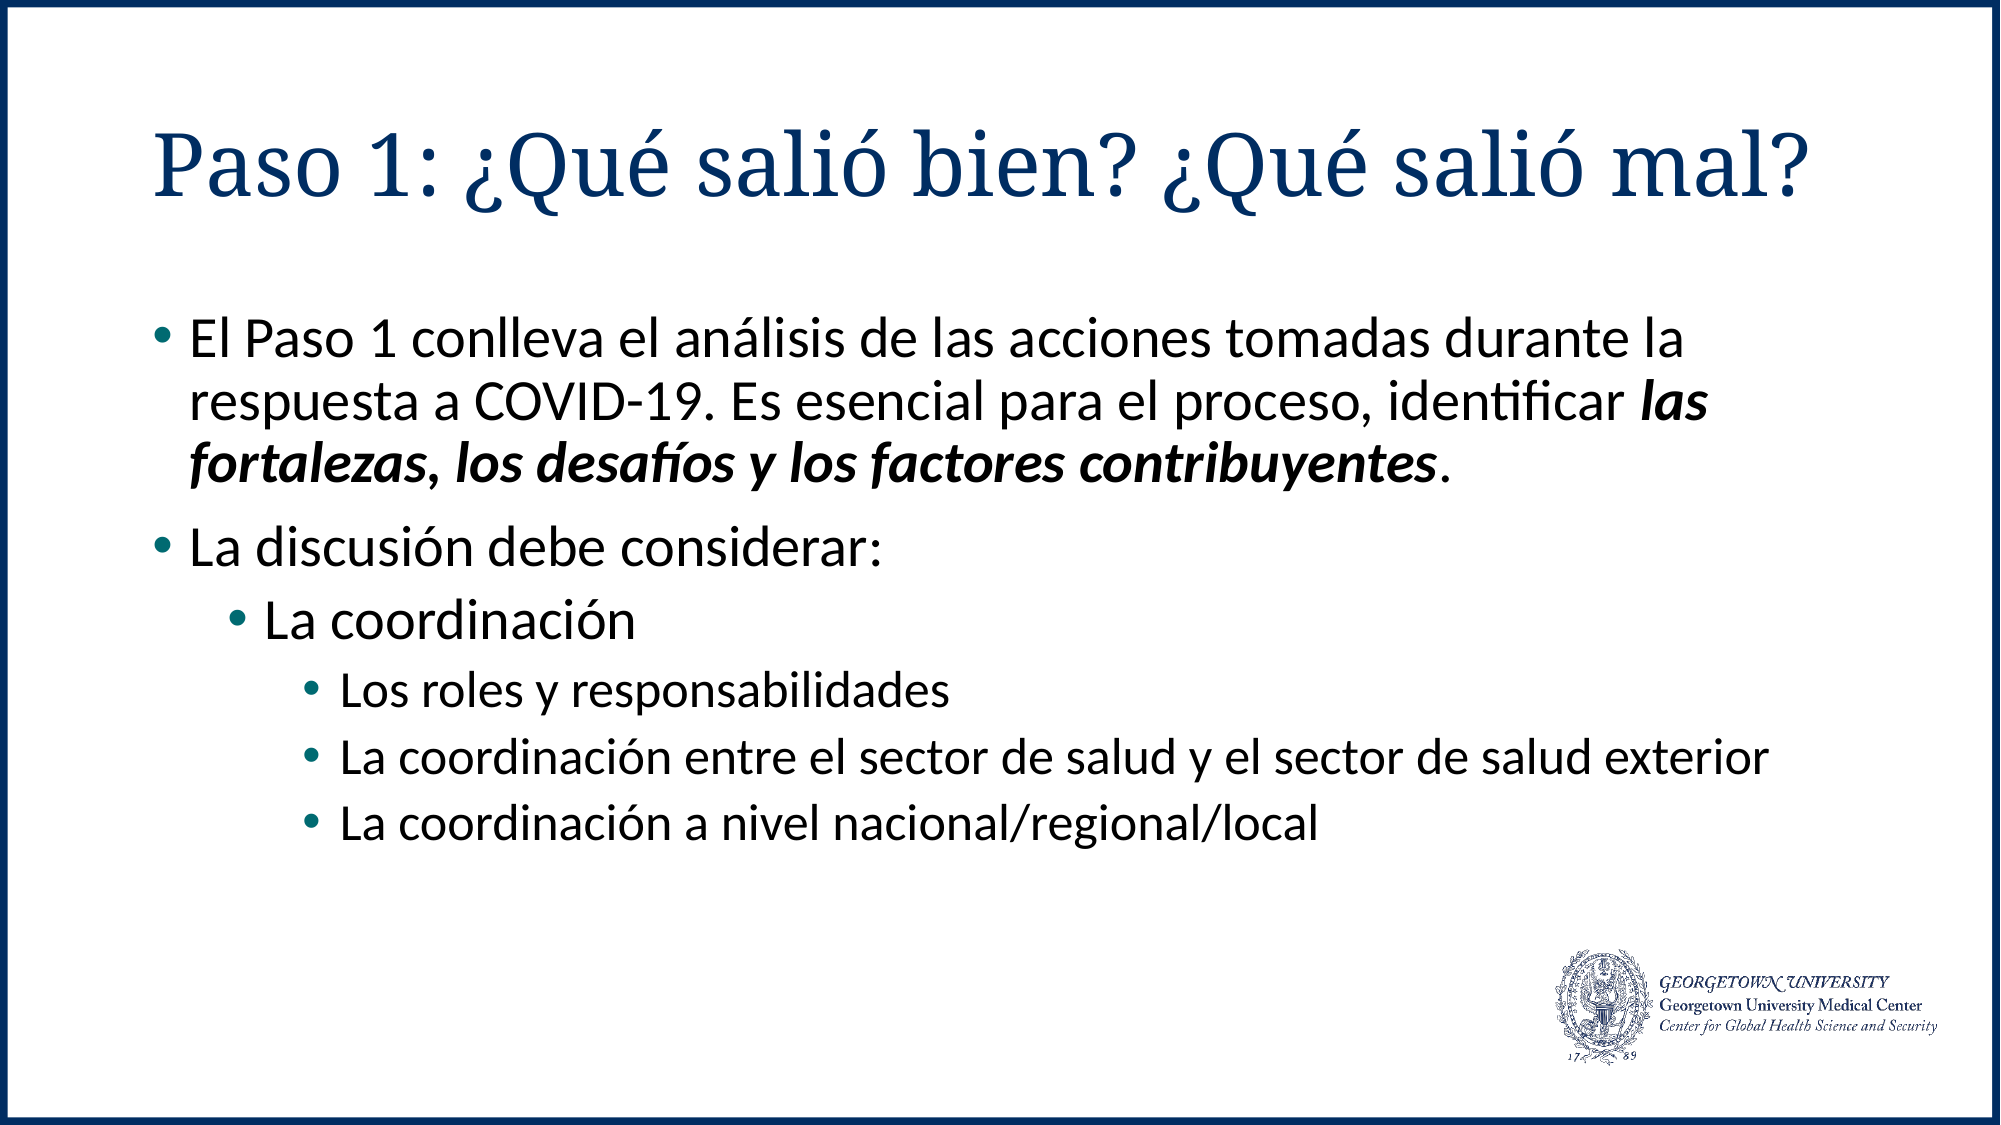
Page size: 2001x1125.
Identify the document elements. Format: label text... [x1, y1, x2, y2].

title Paso 1: ¿Qué salió bien? ¿Qué salió mal? [137, 59, 1863, 278]
text_box [7, 6, 1993, 1118]
list El Paso 1 conlleva el análisis de las acciones tomadas durante la respuesta a COVID-19. Es esencial para el proceso, identificar las fortalezas, los desafíos y los factores contribuyentes. La discusión debe considerar: La coordinación Los roles y responsabilidades La coordinación entre el sector de salud y el sector de salud exterior La coordinación a nivel nacional/regional/local [137, 299, 1863, 1014]
picture [1544, 934, 1945, 1093]
